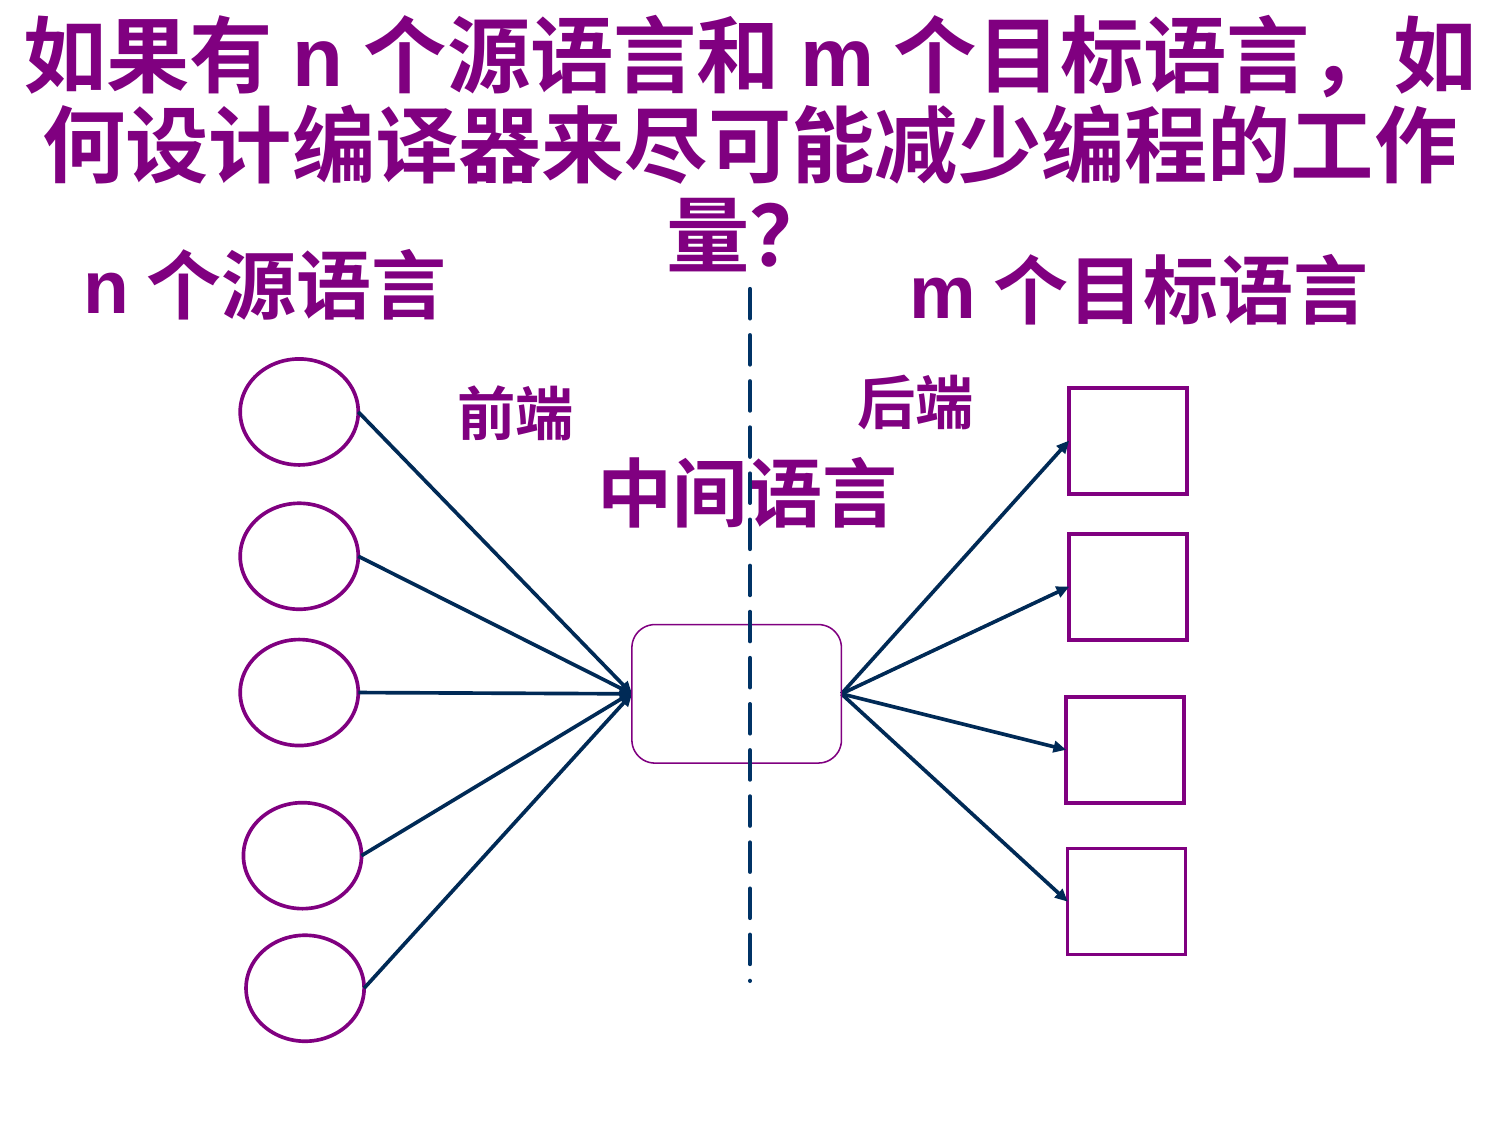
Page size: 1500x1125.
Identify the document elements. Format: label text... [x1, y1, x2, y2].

text_box [1067, 848, 1186, 955]
text_box 如果有n个源语言和m个目标语言，如何设计编译器来尽可能减少编程的工作量？ [0, 7, 1500, 292]
text_box [246, 935, 365, 1042]
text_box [841, 694, 1068, 902]
text_box [240, 503, 358, 610]
text_box [1068, 696, 1184, 803]
text_box [1069, 533, 1187, 640]
text_box 后端 [813, 358, 1019, 444]
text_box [364, 694, 632, 989]
text_box [240, 358, 359, 465]
text_box [751, 624, 841, 764]
text_box 中间语言 [751, 439, 841, 544]
text_box [240, 639, 359, 746]
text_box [358, 411, 632, 694]
text_box [243, 802, 362, 909]
text_box [632, 624, 749, 764]
text_box 中间语言 [632, 439, 749, 544]
text_box m个目标语言 [891, 235, 1387, 341]
text_box [1068, 387, 1187, 494]
text_box n个源语言 [41, 231, 489, 337]
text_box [841, 440, 1069, 694]
text_box 前端 [433, 369, 598, 411]
